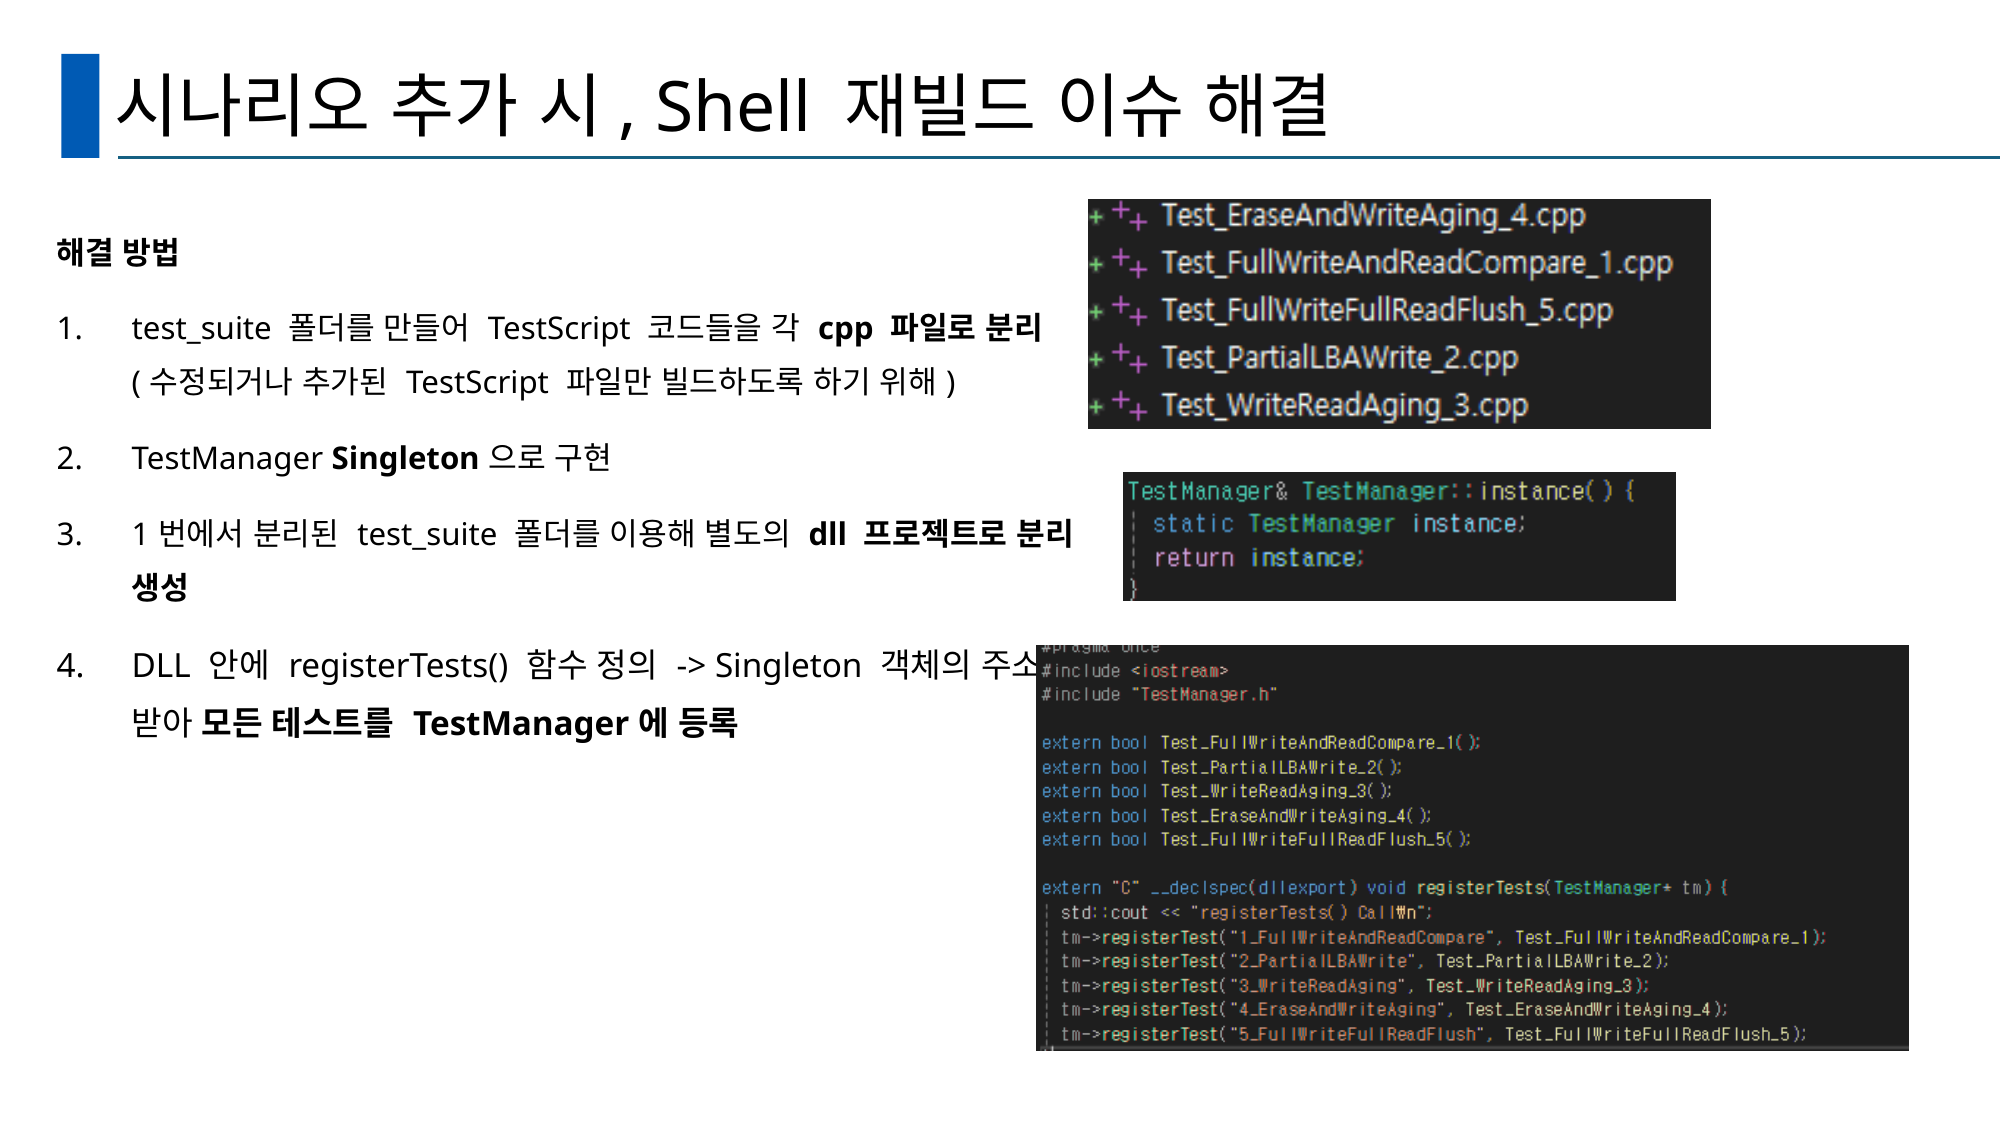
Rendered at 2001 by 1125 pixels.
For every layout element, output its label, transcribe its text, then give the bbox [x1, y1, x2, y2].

picture [1088, 199, 1711, 429]
picture [1123, 472, 1676, 602]
list 해결 방법 test_suite 폴더를 만들어 TestScript 코드들을 각 cpp 파일로 분리 (수정되거나 추가된 TestScript 파일만 빌드하도록 하기 위해) TestManager Singleton으로 구현 1번에서 분리된 test_suite 폴더를 이용해 별도의 dll 프로젝트로 분리 생성 DLL 안에 registerTests() 함수 정의 -> Singleton 객체의 주소를 받아 모든 테스트를 TestManager에 등록 [22, 211, 1103, 880]
title 시나리오 추가 시, Shell 재빌드 이슈 해결 [99, 50, 1825, 158]
picture [1036, 644, 1909, 1051]
